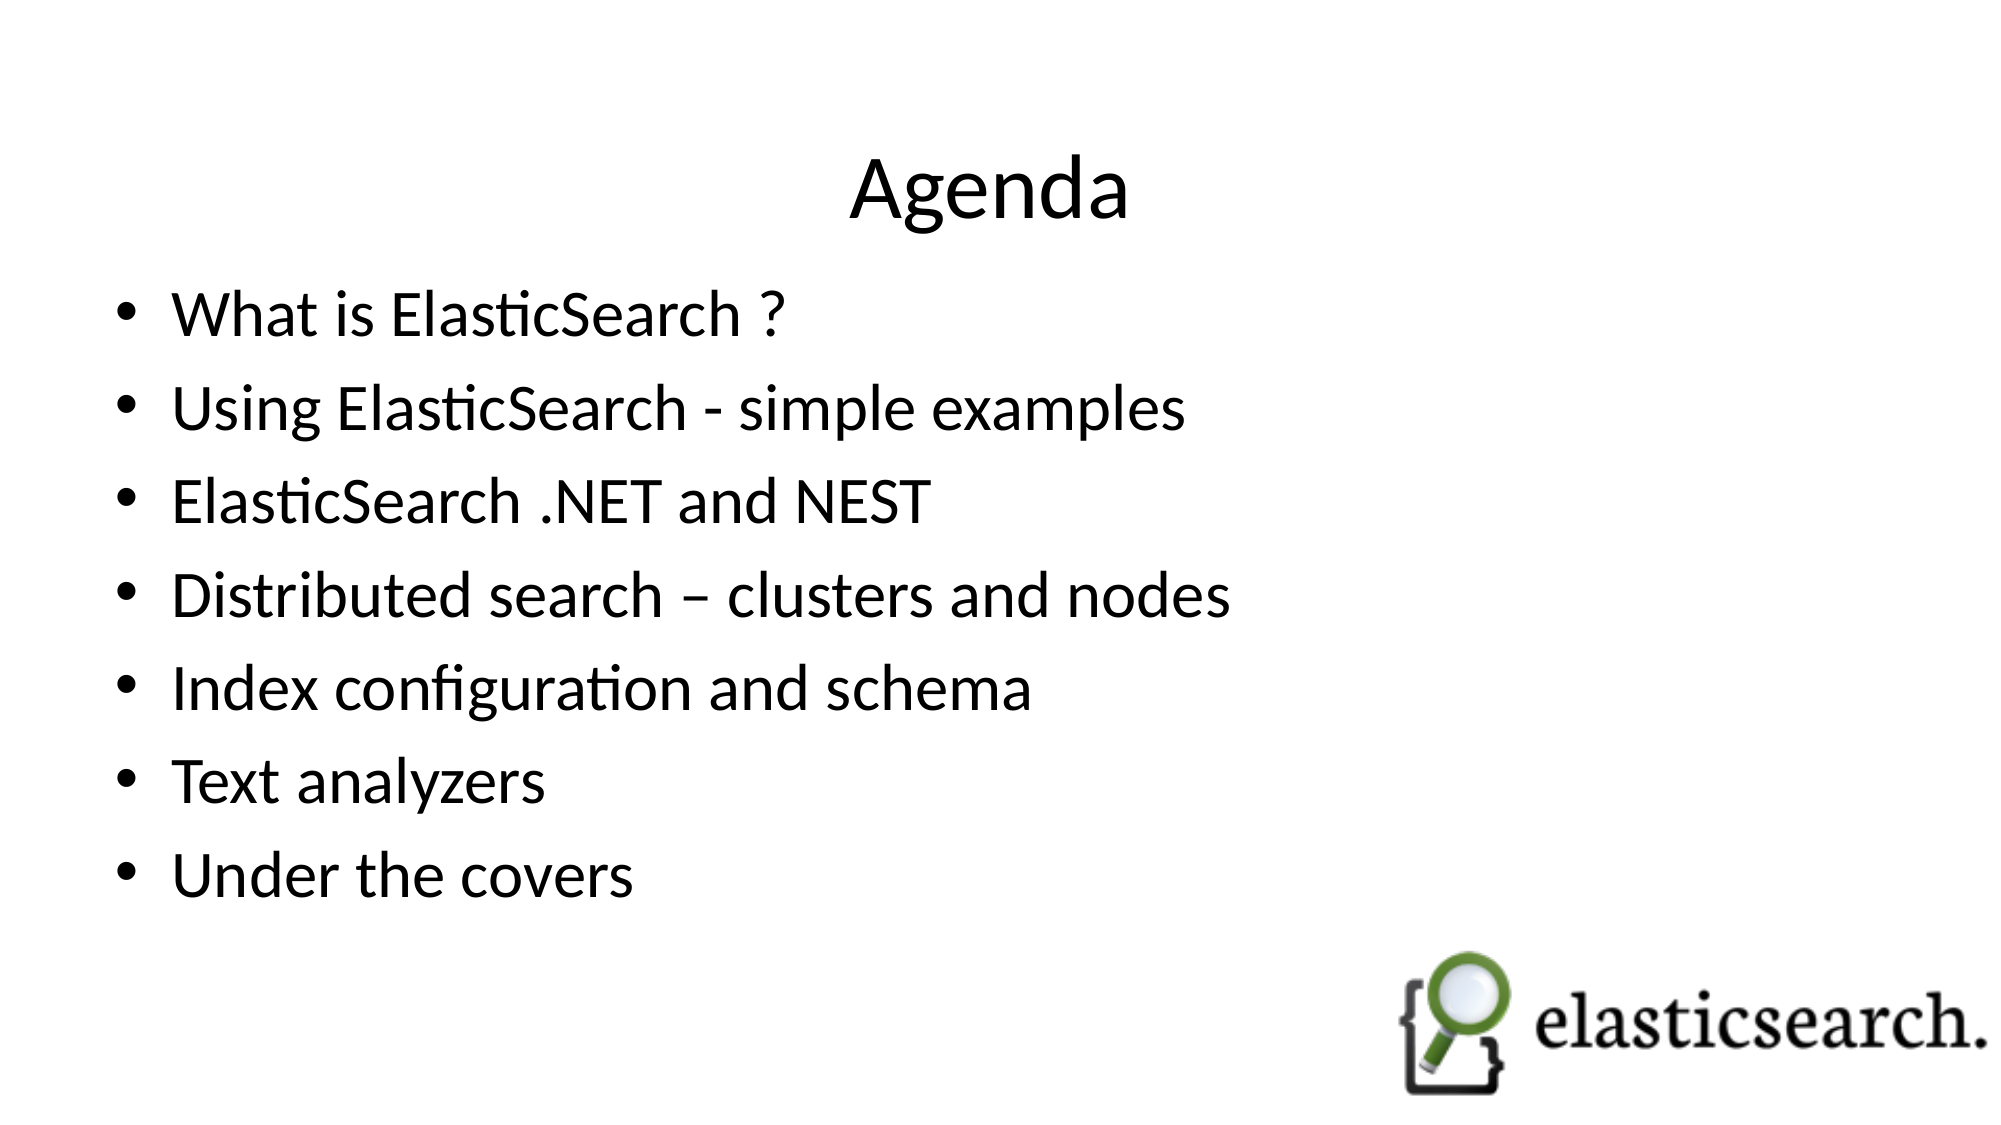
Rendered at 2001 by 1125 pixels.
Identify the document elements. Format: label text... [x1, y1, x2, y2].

title Agenda [127, 73, 1853, 262]
picture [1374, 930, 2000, 1125]
list What is ElasticSearch ? Using ElasticSearch - simple examples ElasticSearch .NET and NEST Distributed search – clusters and nodes Index configuration and schema Text analyzers Under the covers [99, 262, 1900, 1005]
